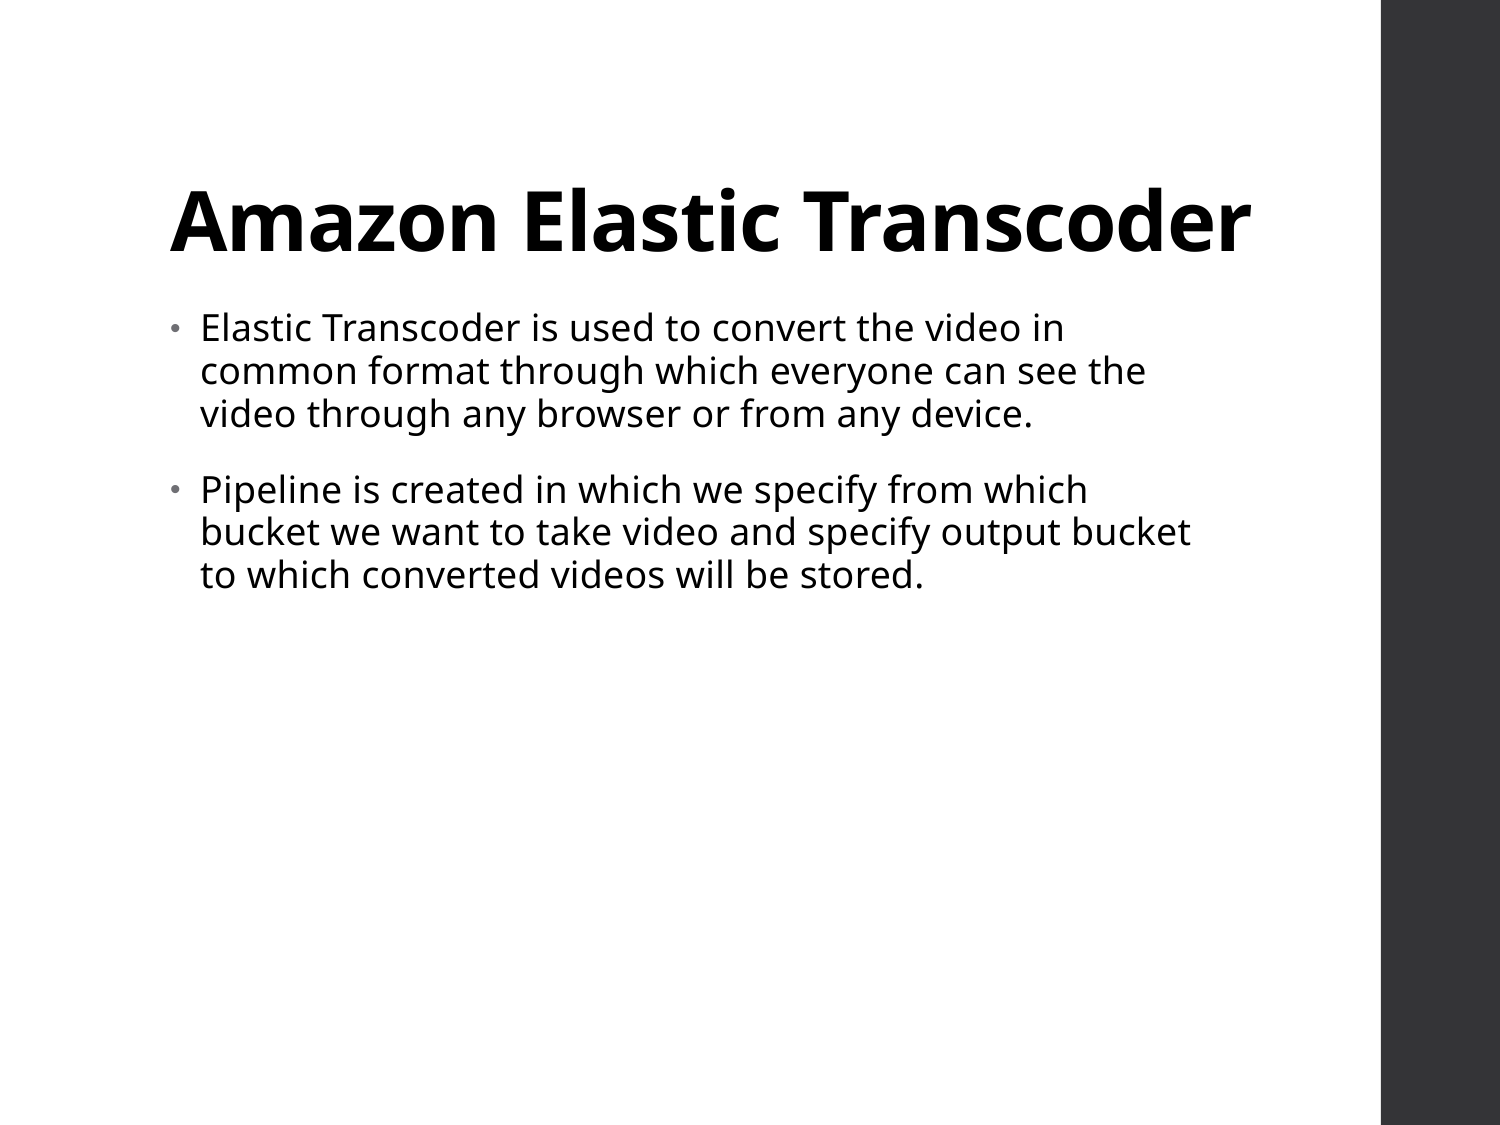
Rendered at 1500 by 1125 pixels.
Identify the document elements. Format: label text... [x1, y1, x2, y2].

list Elastic Transcoder is used to convert the video in common format through which everyone can see the video through any browser or from any device. Pipeline is created in which we specify from which bucket we want to take video and specify output bucket to which converted videos will be stored. [155, 299, 1213, 1014]
title Amazon Elastic Transcoder [155, 60, 1348, 278]
